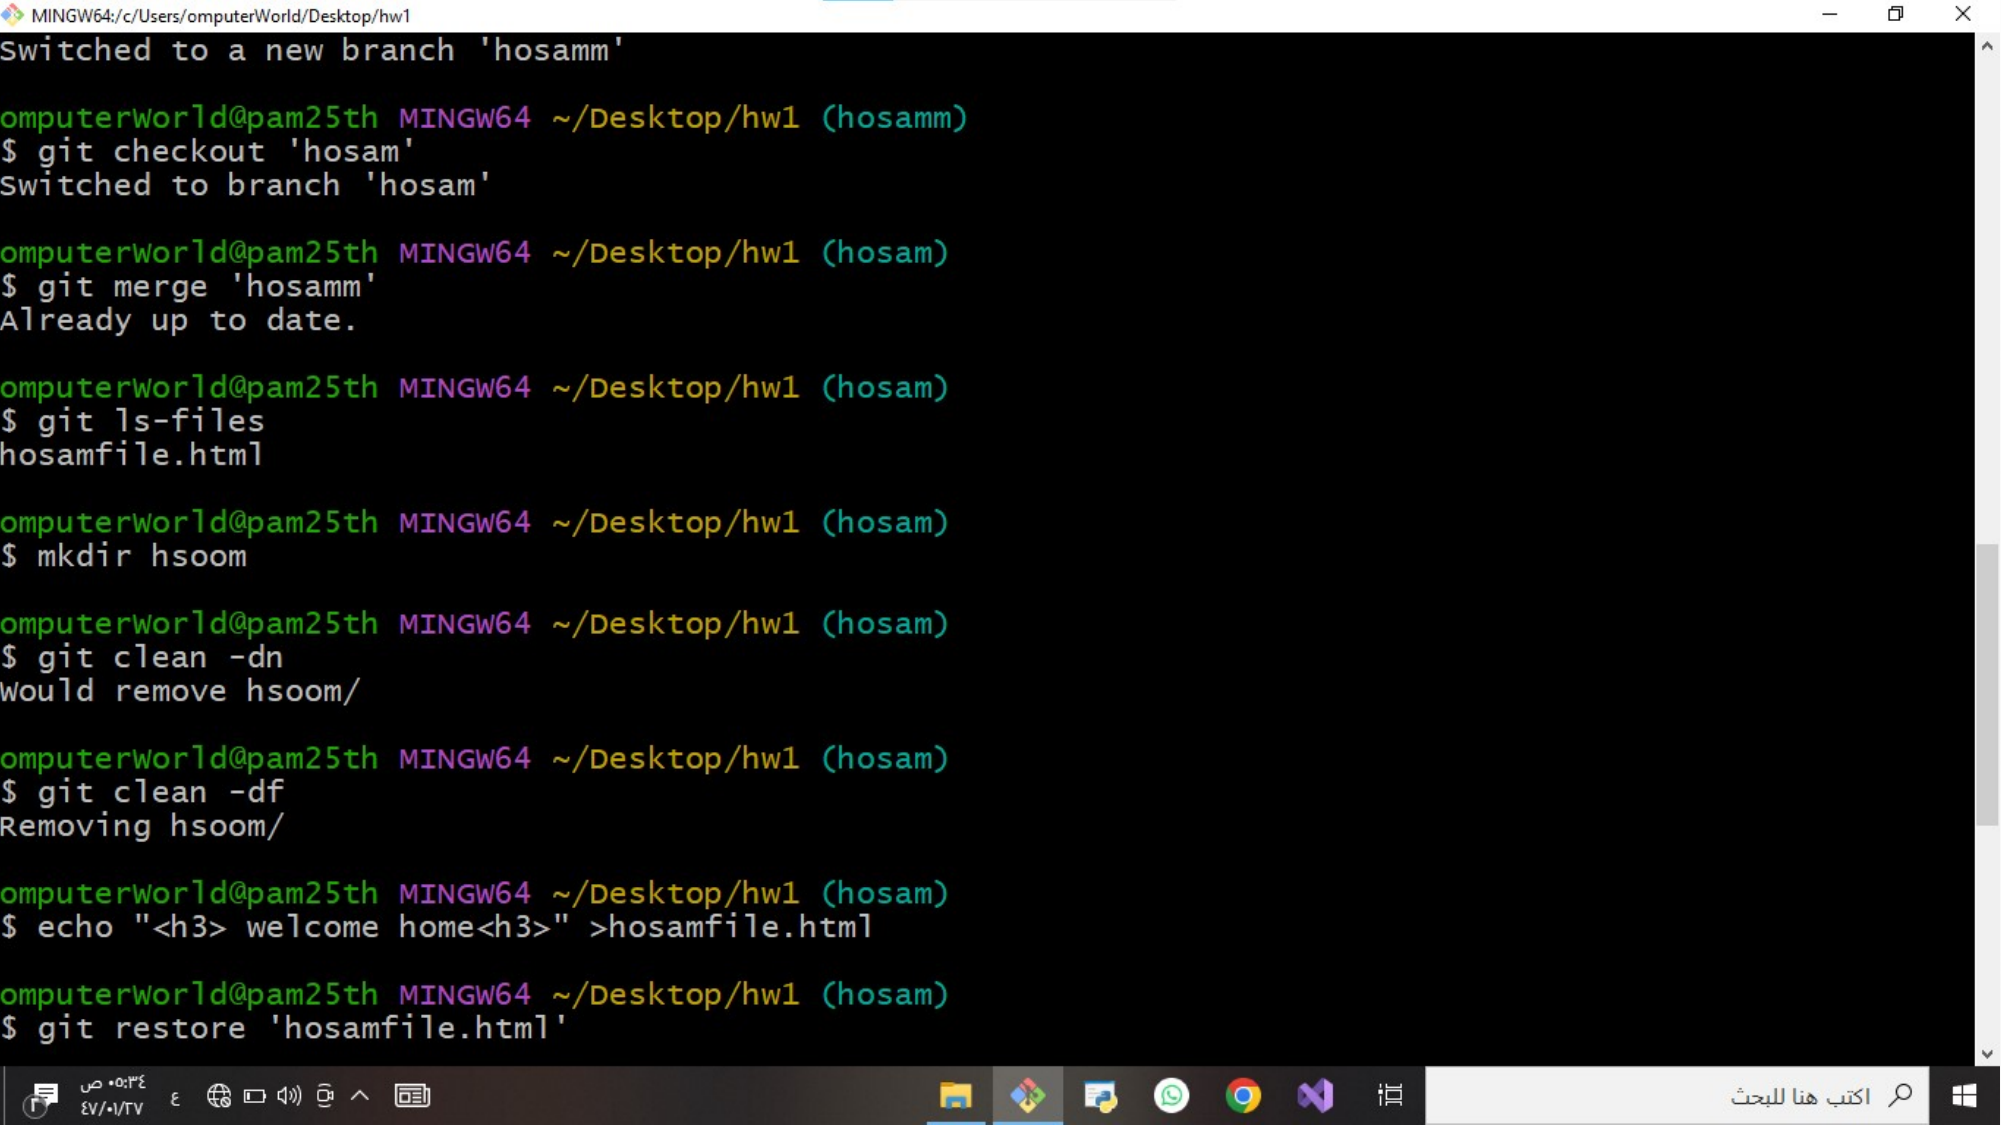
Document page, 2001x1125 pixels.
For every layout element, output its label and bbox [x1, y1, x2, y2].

list [0, 0, 2000, 1125]
